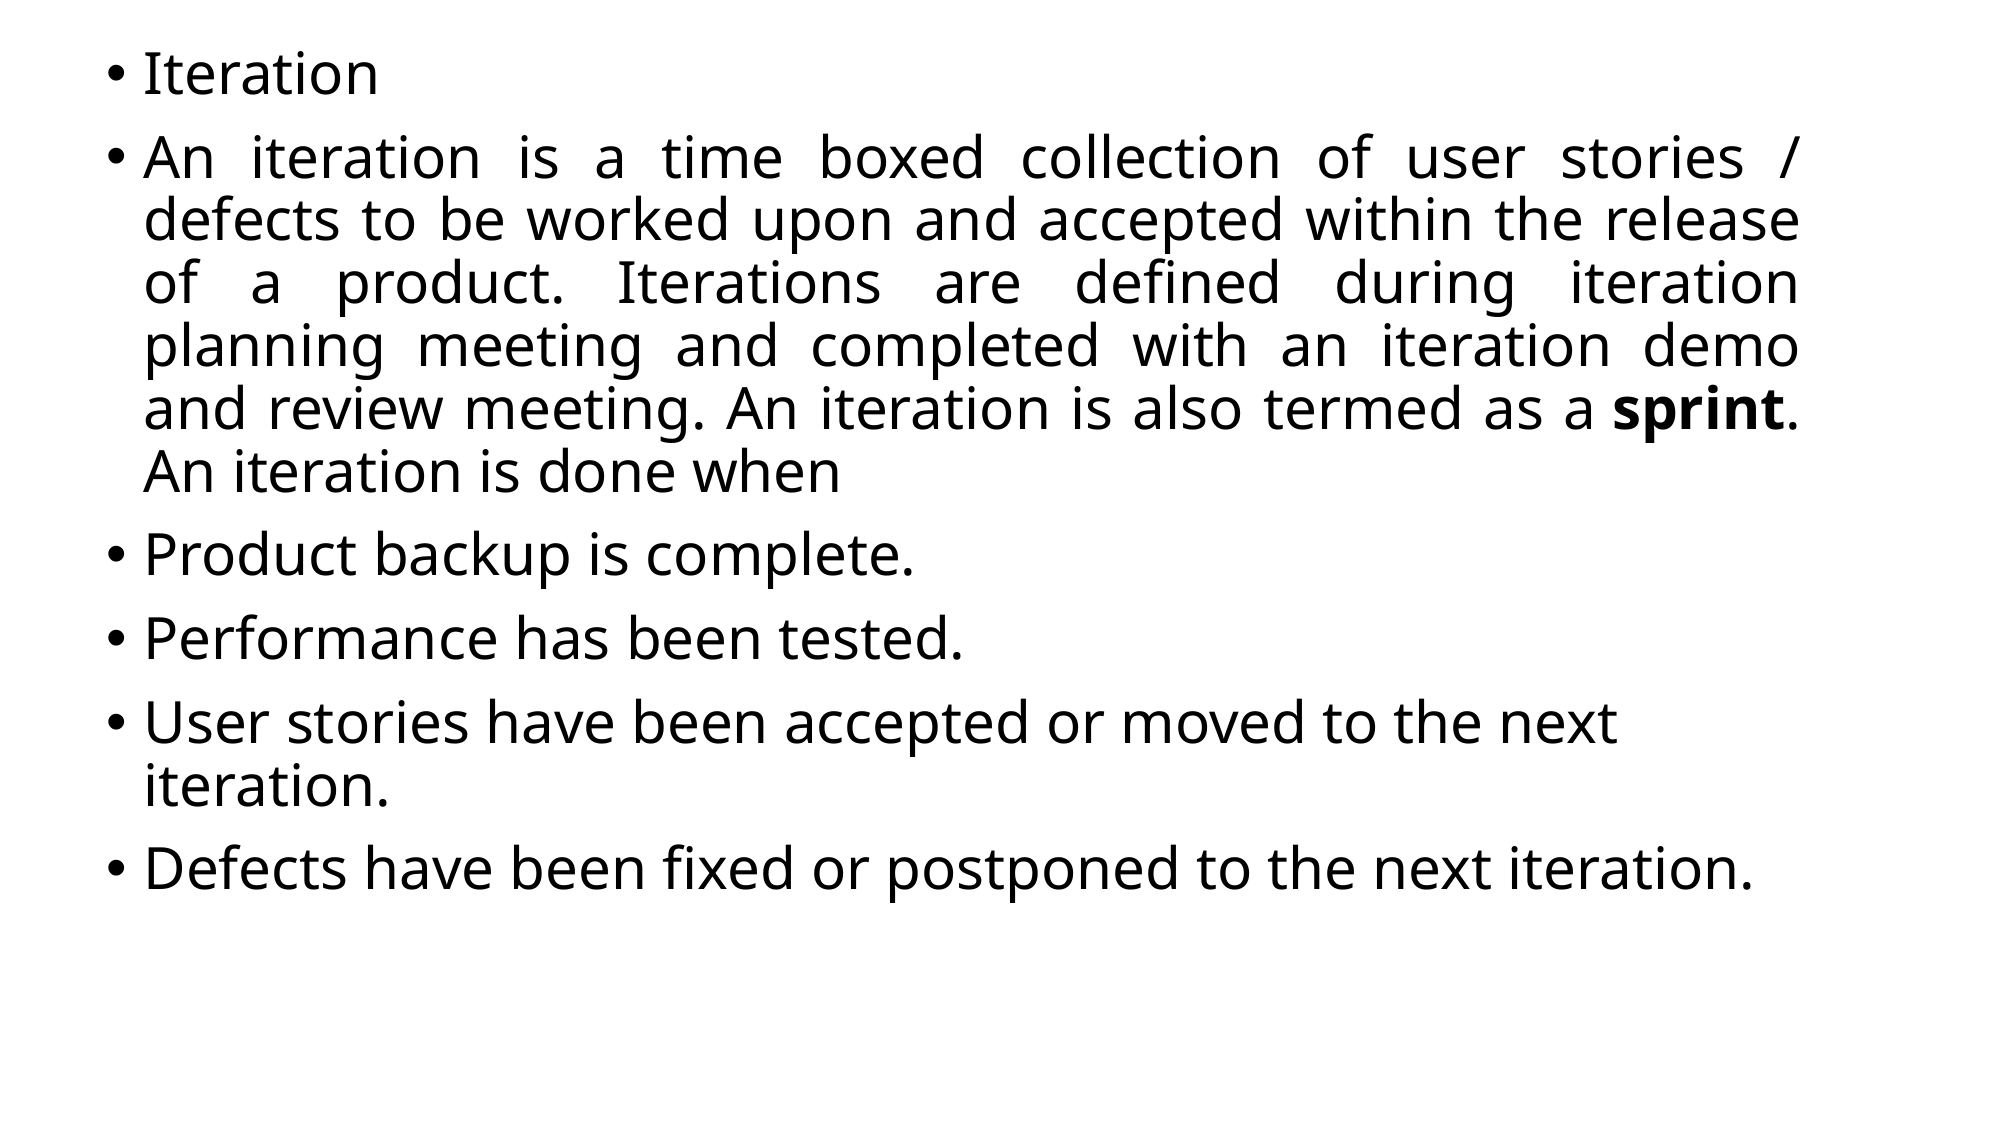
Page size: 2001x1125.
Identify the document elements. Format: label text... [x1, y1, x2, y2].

list Iteration An iteration is a time boxed collection of user stories / defects to be worked upon and accepted within the release of a product. Iterations are defined during iteration planning meeting and completed with an iteration demo and review meeting. An iteration is also termed as a sprint. An iteration is done when Product backup is complete. Performance has been tested. User stories have been accepted or moved to the next iteration. Defects have been fixed or postponed to the next iteration. [91, 36, 1817, 1094]
